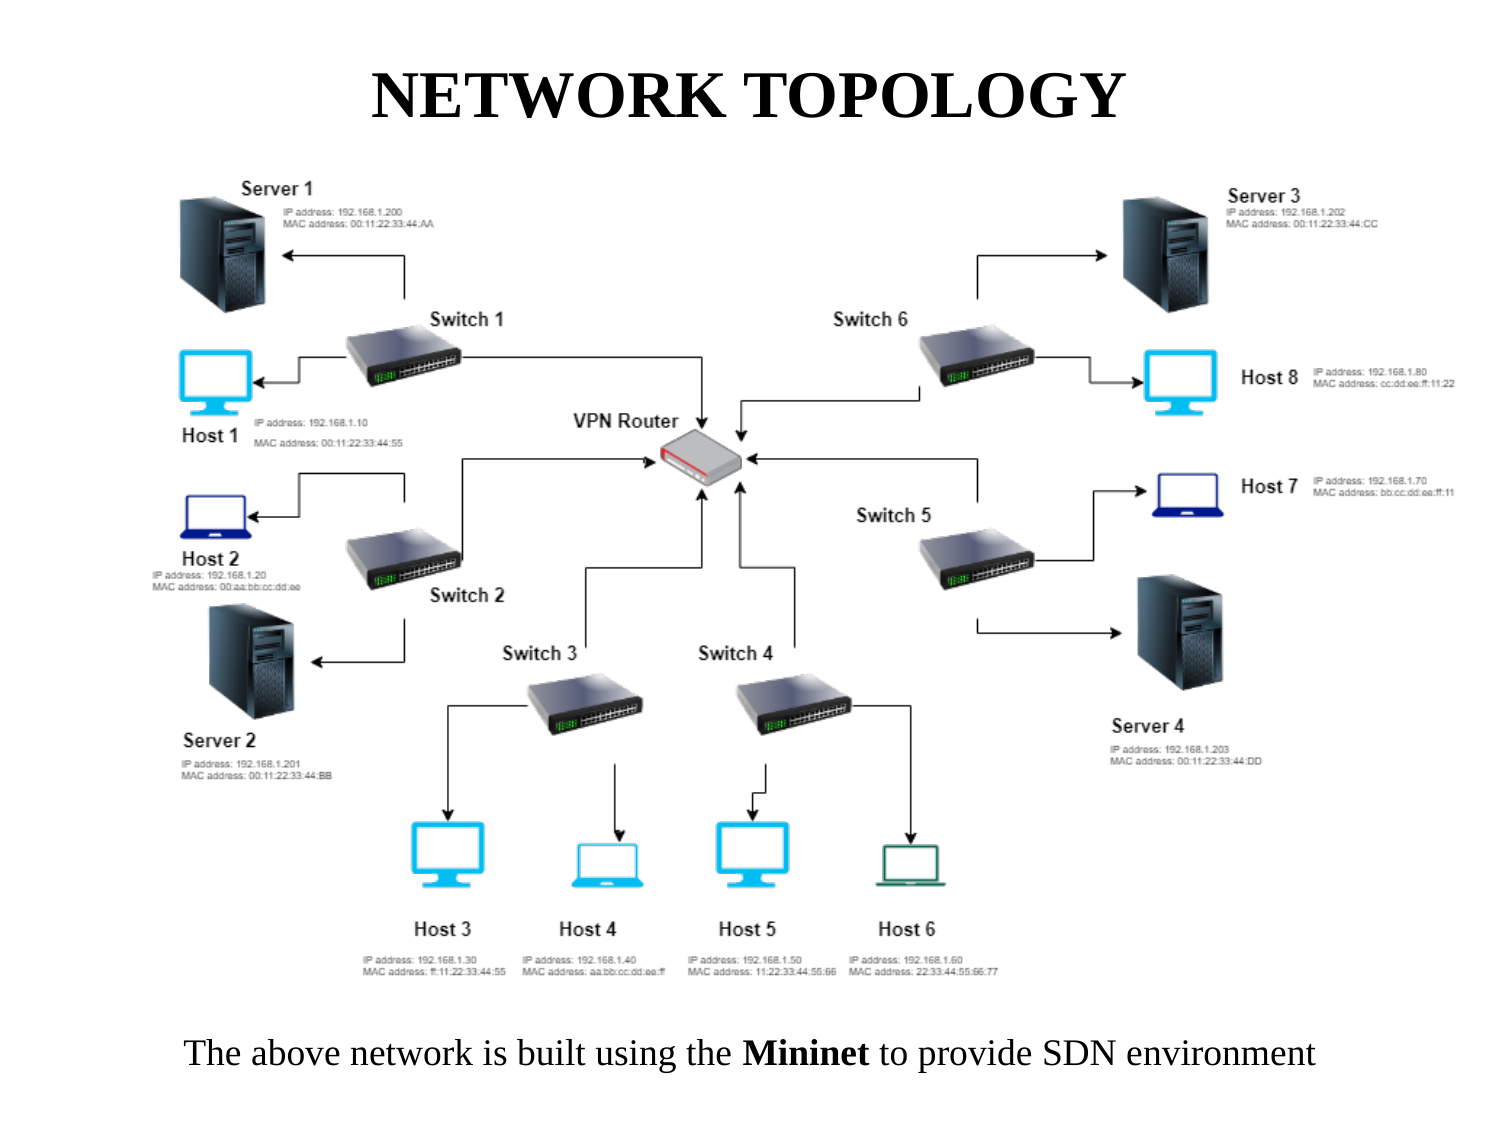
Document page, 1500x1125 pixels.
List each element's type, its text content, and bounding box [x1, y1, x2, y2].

picture [149, 168, 1479, 1019]
title NETWORK TOPOLOGY [0, 0, 1500, 200]
text_box The above network is built using the Mininet to provide SDN environment [0, 1020, 1500, 1081]
